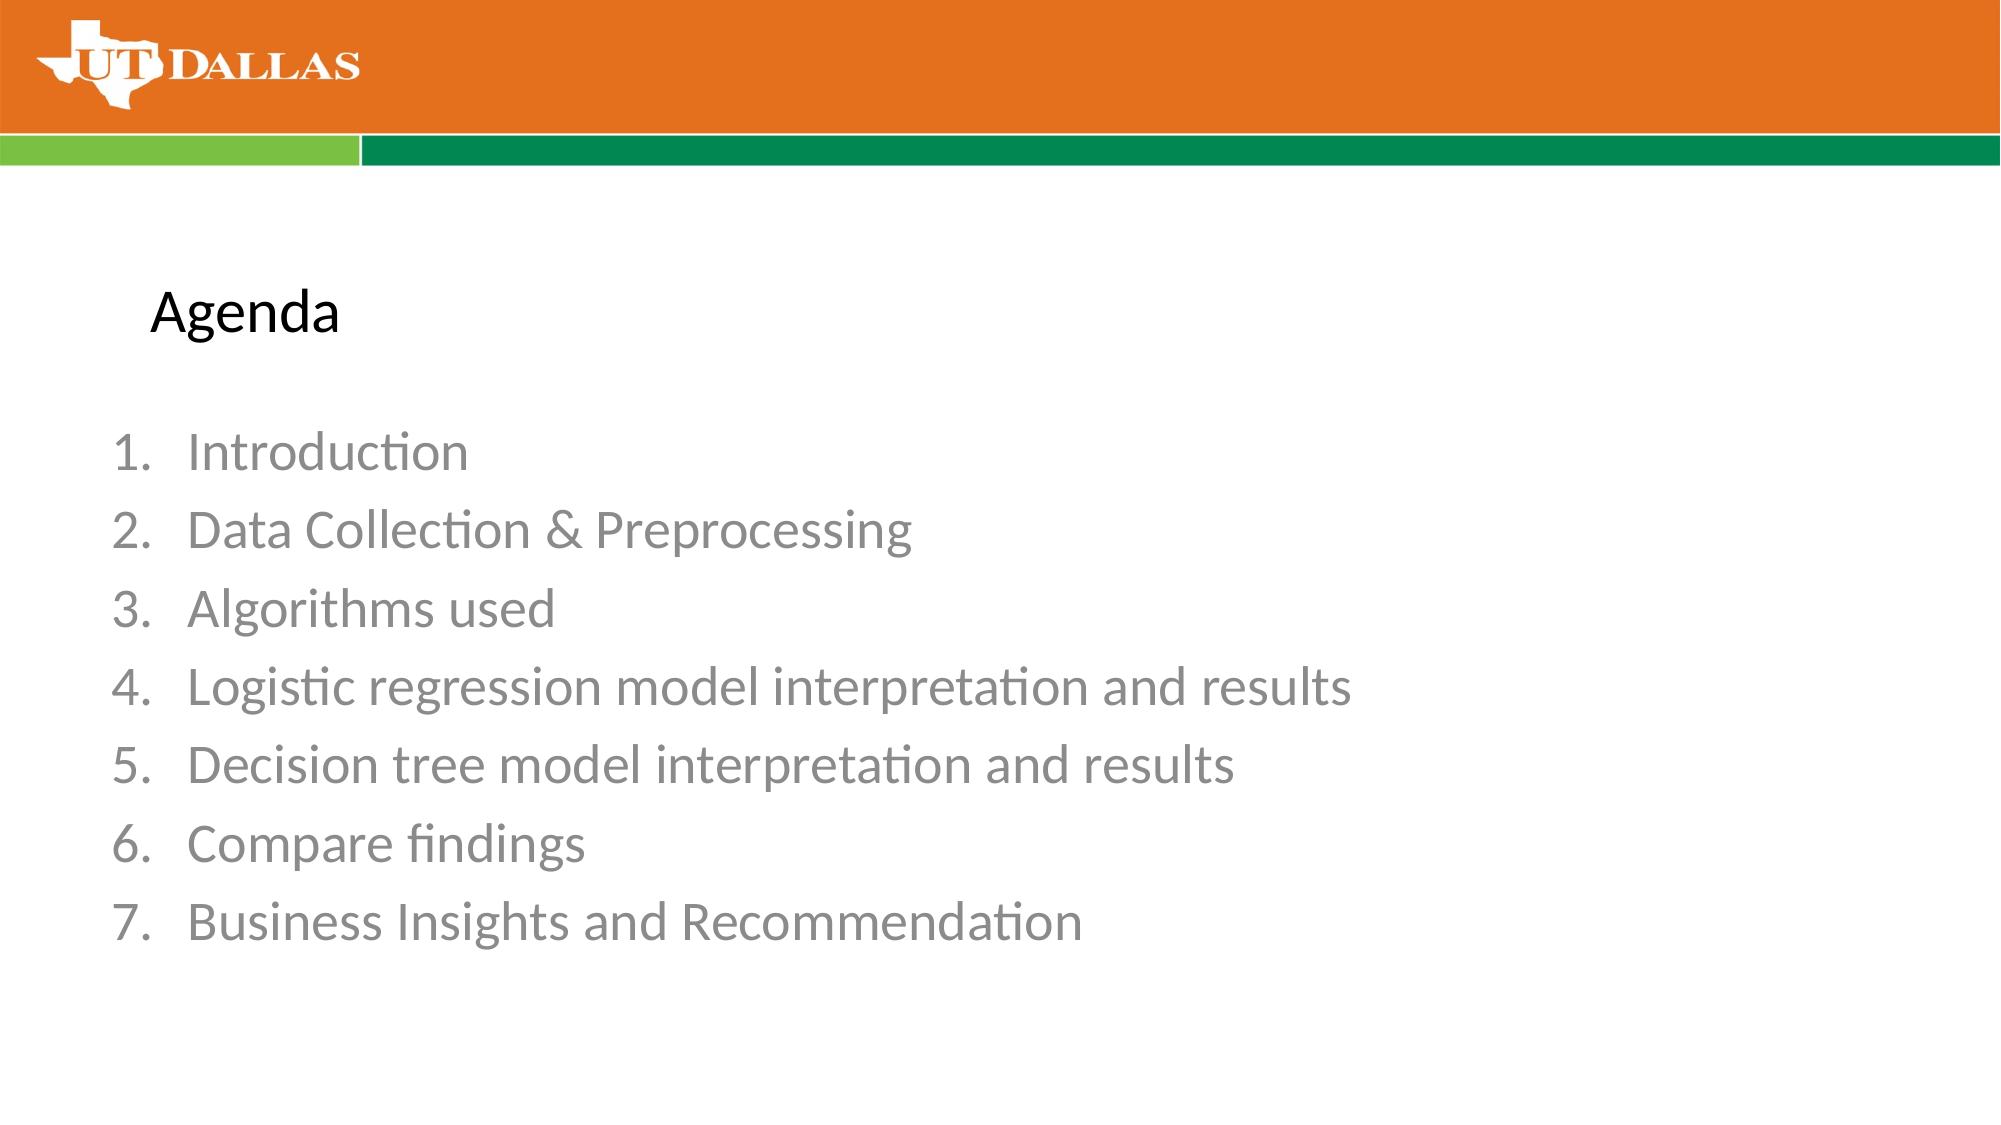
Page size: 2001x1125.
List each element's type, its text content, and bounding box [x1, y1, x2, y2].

title Agenda [0, 238, 518, 377]
picture [0, 0, 2000, 1125]
subtitle Introduction Data Collection & Preprocessing Algorithms used Logistic regression model interpretation and results Decision tree model interpretation and results Compare findings Business Insights and Recommendation [96, 406, 1685, 962]
